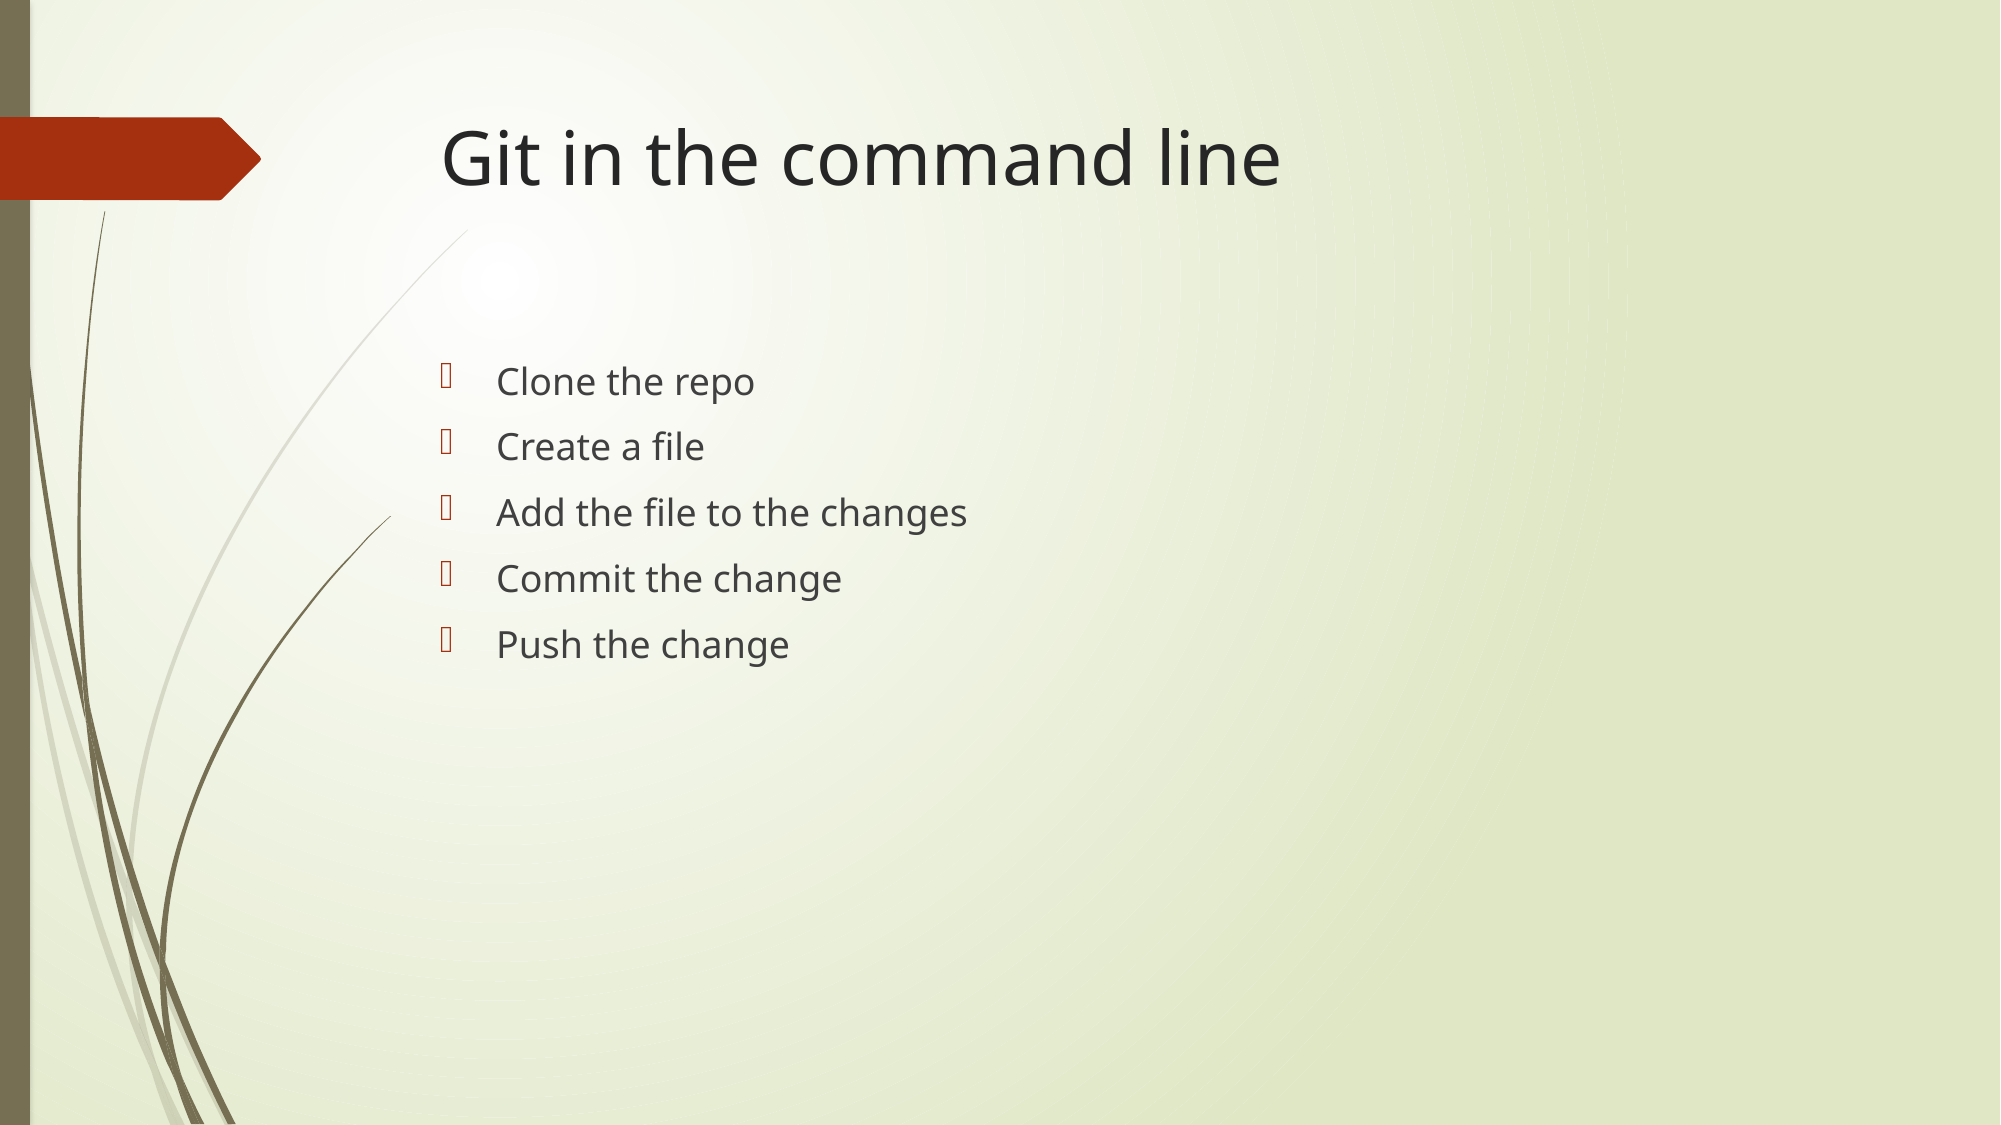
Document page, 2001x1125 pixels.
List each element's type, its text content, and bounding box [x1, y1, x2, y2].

list Clone the repo Create a file Add the file to the changes Commit the change Push the change [424, 350, 1888, 970]
title Git in the command line [425, 102, 1888, 313]
